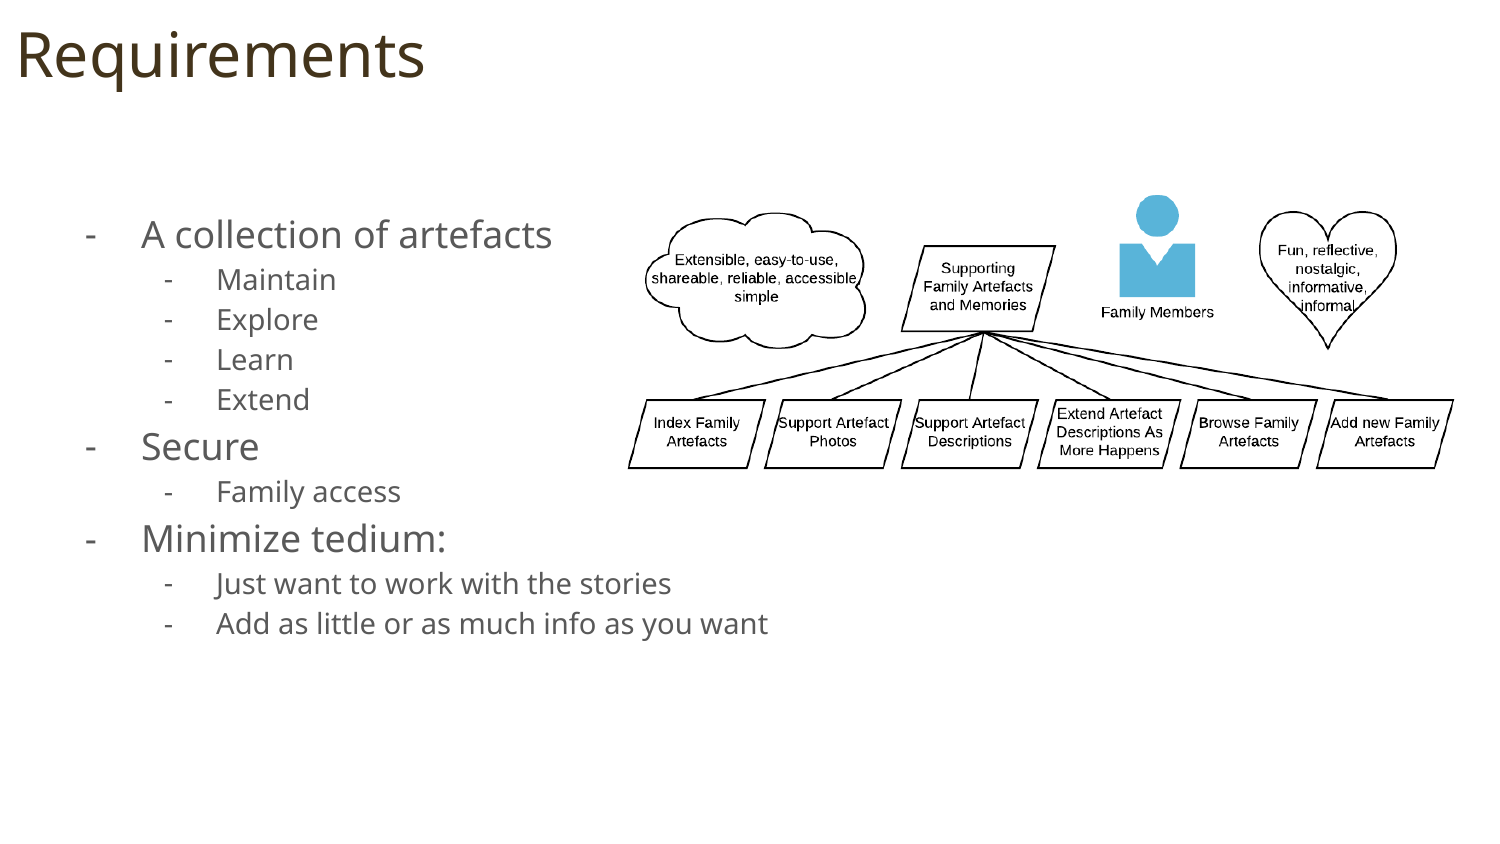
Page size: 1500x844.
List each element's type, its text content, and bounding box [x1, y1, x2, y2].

title Requirements [0, 0, 1398, 94]
picture [594, 160, 1488, 502]
list A collection of artefacts Maintain Explore Learn Extend Secure Family access Minimize tedium: Just want to work with the stories Add as little or as much info as you want [51, 189, 1449, 750]
